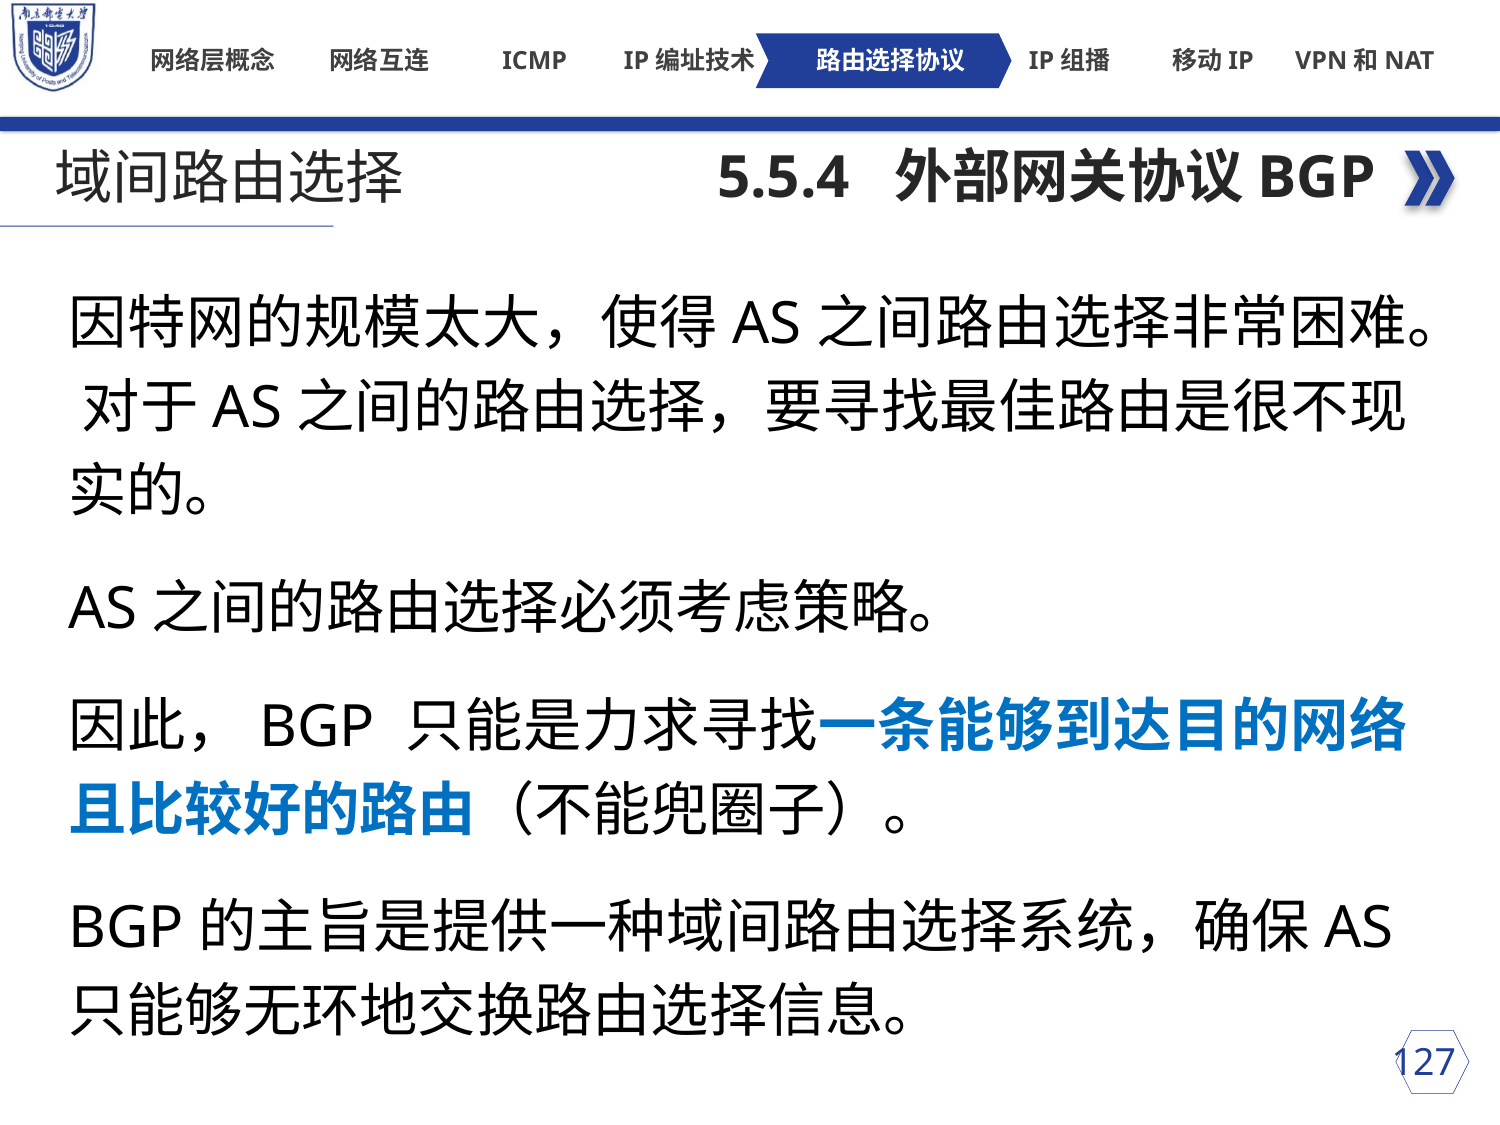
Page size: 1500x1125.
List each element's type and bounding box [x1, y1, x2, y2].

text_box [1404, 150, 1455, 206]
text_box [53, 263, 1494, 1095]
picture [0, 0, 108, 93]
text_box [108, 32, 1474, 90]
text_box [0, 116, 1500, 217]
